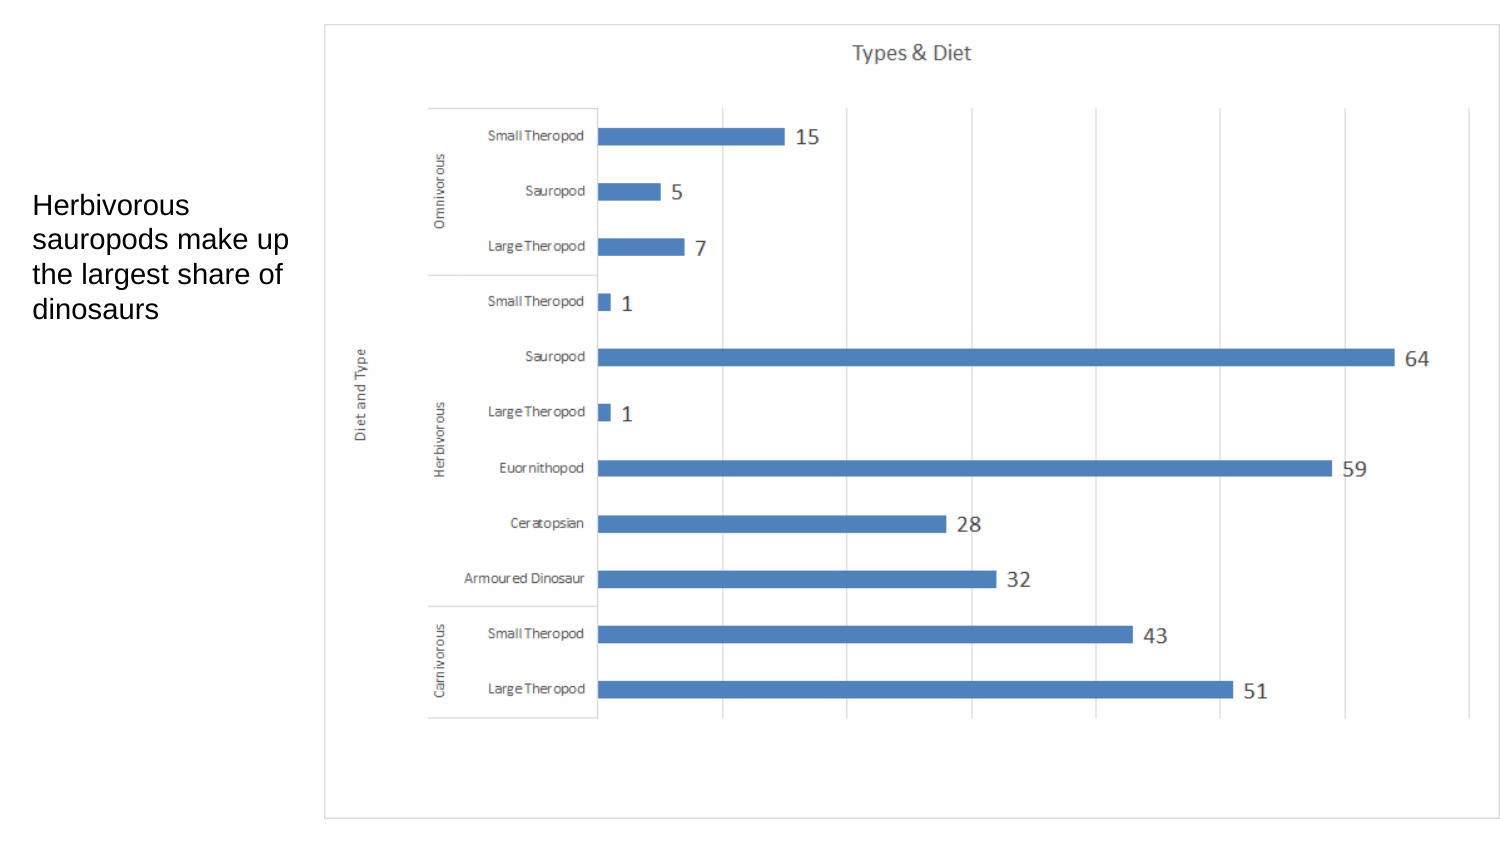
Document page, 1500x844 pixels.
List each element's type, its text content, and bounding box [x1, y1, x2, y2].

text_box Herbivorous sauropods make up the largest share of dinosaurs [17, 170, 319, 341]
picture [324, 24, 1500, 819]
